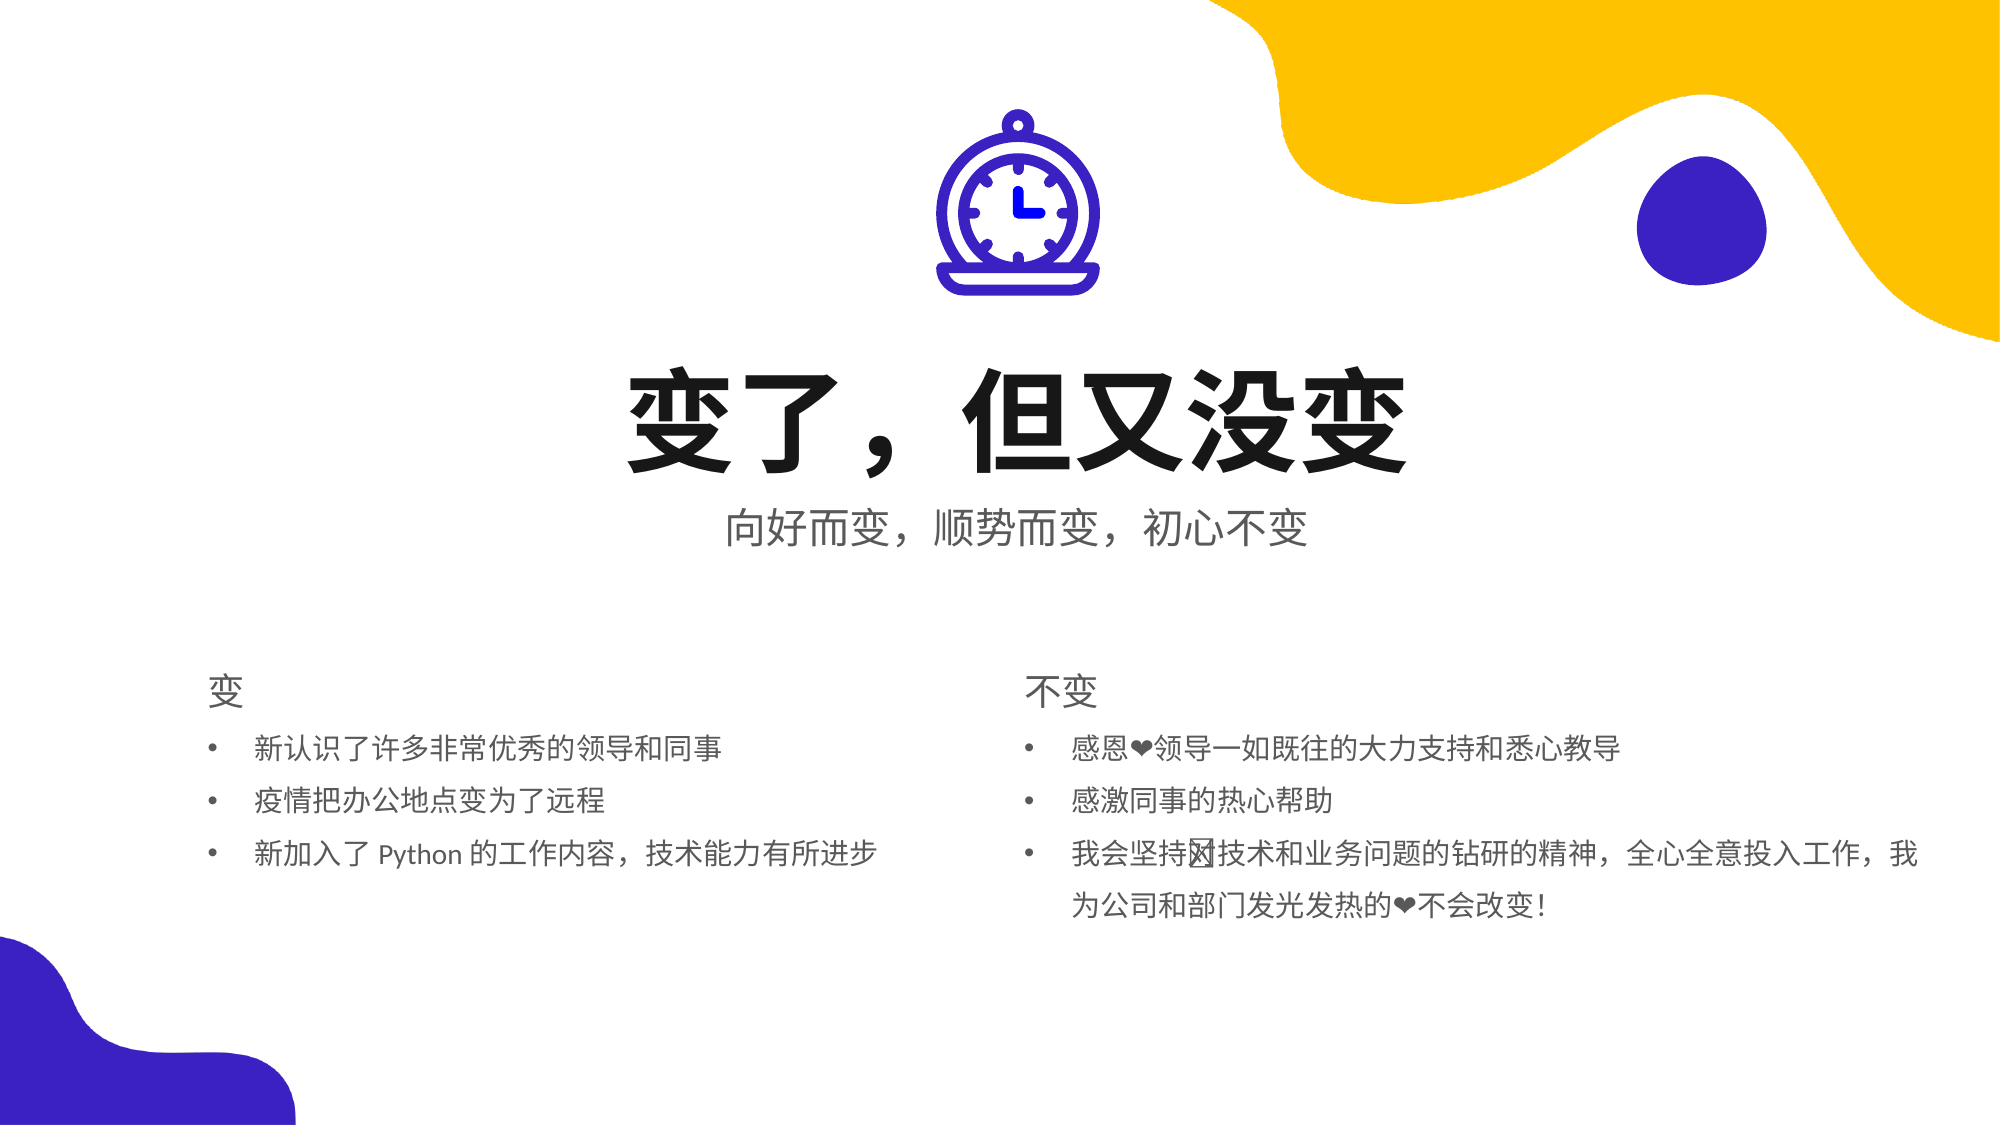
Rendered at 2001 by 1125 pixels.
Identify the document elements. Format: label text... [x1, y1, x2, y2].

text_box 变 新认识了许多非常优秀的领导和同事 疫情把办公地点变为了远程 新加入了Python的工作内容，技术能力有所进步 [192, 637, 1009, 878]
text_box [517, 105, 1517, 561]
picture [1207, 0, 2000, 342]
picture [0, 936, 296, 1125]
text_box 不变 感恩❤️领导一如既往的大力支持和悉心教导 感激同事的热心帮助 我会坚持✊对技术和业务问题的钻研的精神，全心全意投入工作，我为公司和部门发光发热的❤不会改变！ [1009, 637, 1940, 930]
